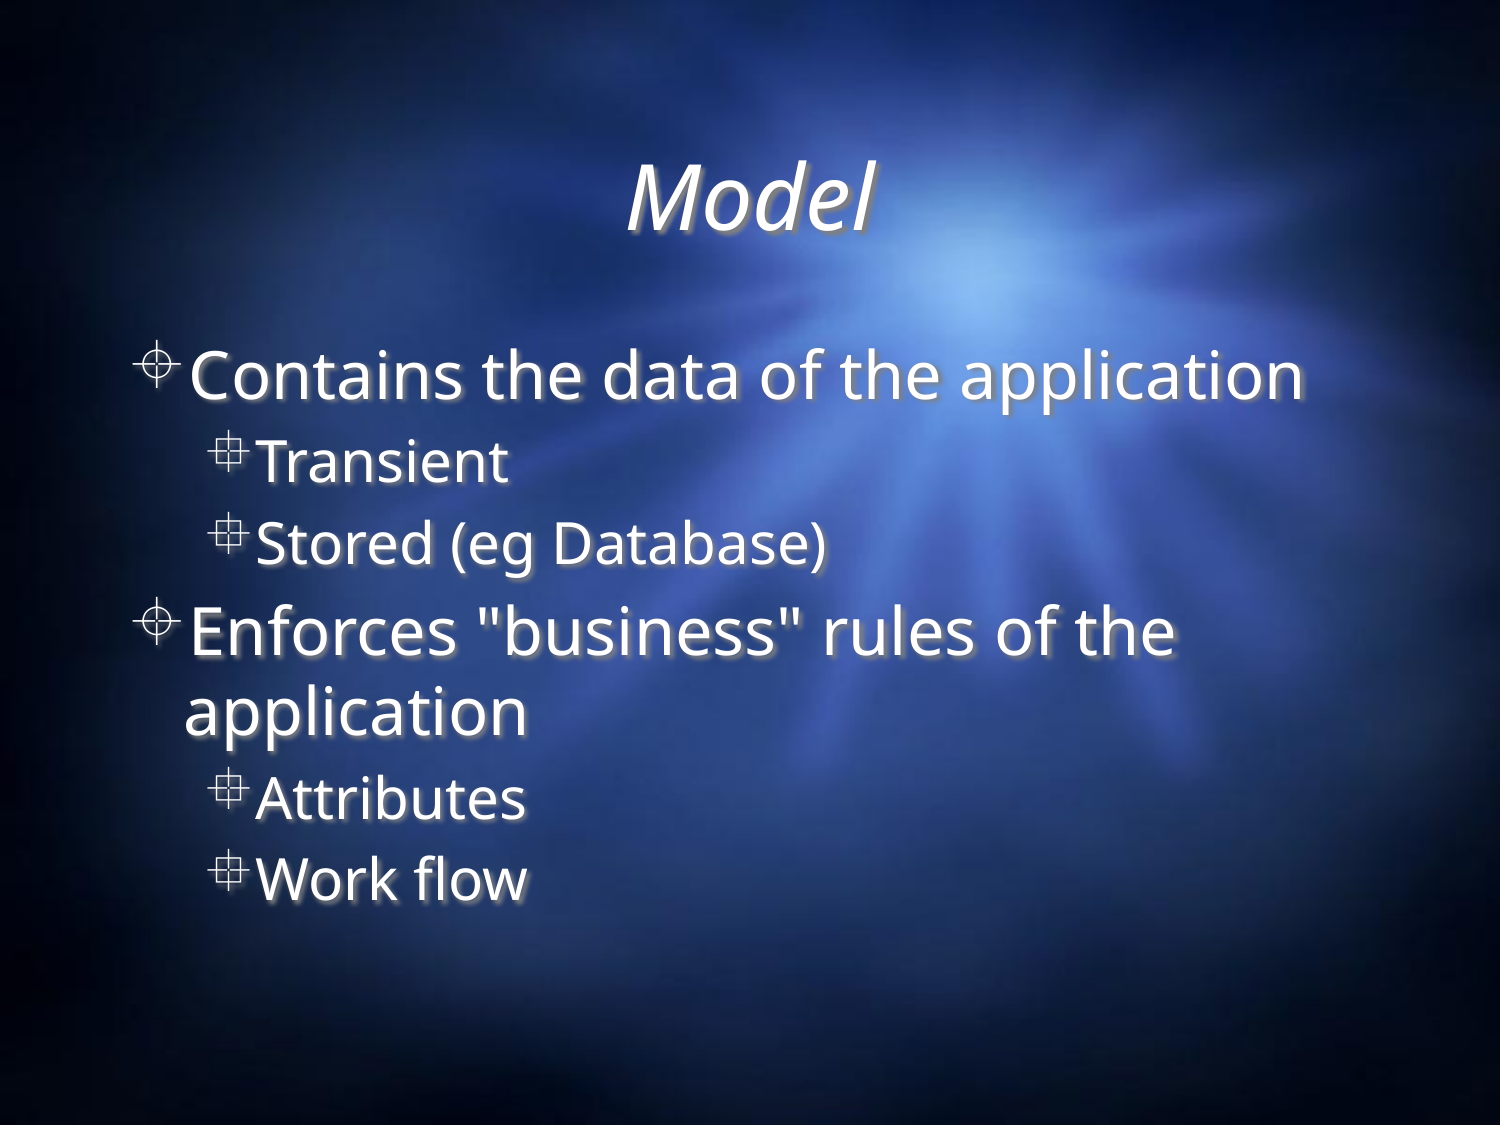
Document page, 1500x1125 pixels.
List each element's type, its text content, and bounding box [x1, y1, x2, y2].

title Model [112, 99, 1388, 288]
list Contains the data of the application Transient Stored (eg Database) Enforces "business" rules of the application Attributes Work flow [112, 324, 1388, 1000]
picture [0, 0, 1500, 1125]
